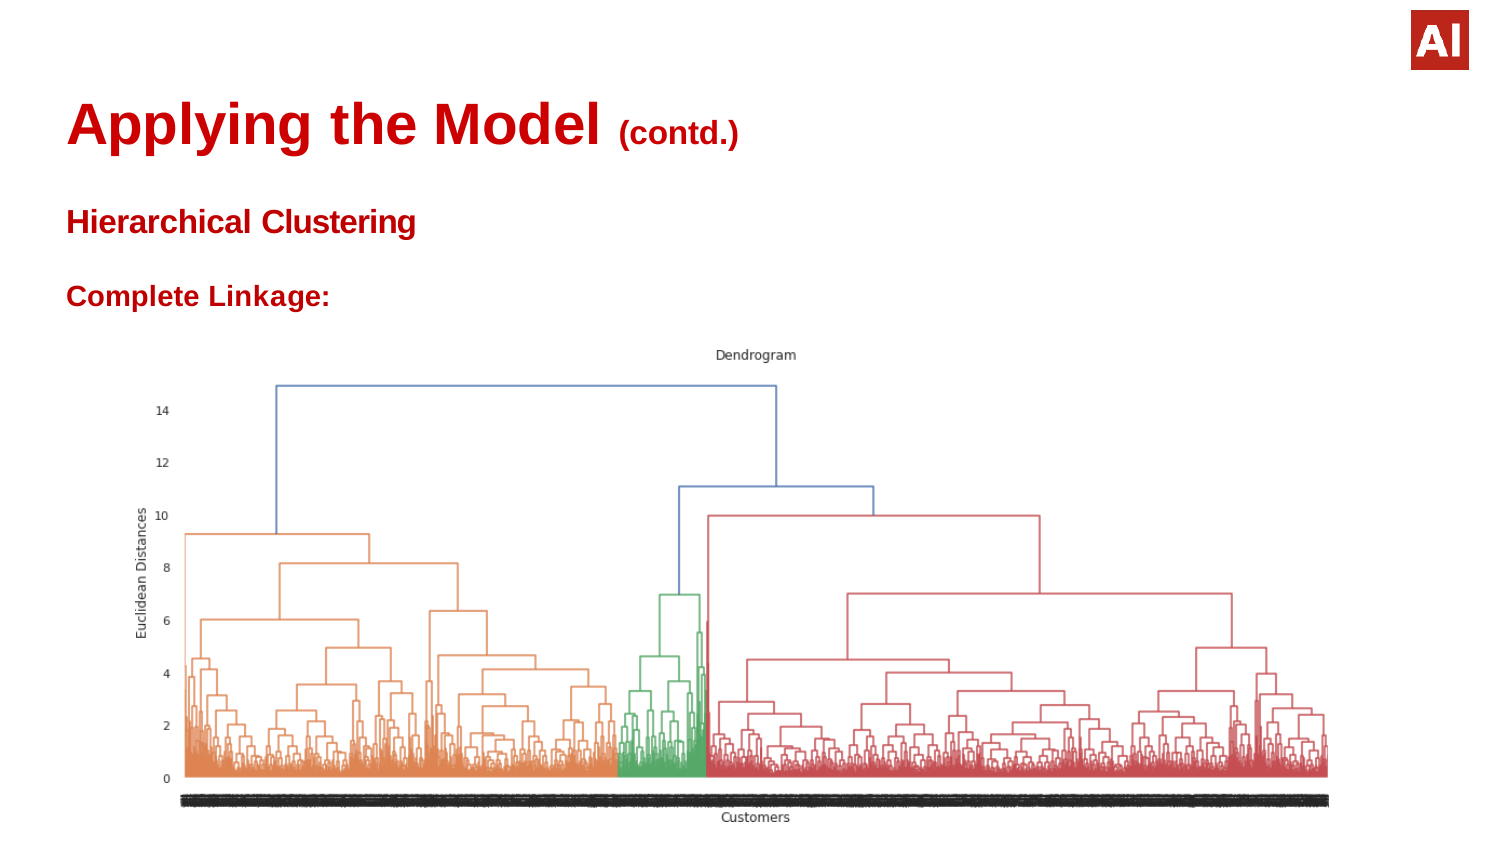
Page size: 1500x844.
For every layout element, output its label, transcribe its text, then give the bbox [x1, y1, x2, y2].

picture [135, 349, 1329, 822]
text_box Hierarchical Clustering Complete Linkage: [64, 198, 422, 313]
picture [1411, 10, 1469, 70]
title Applying the Model (contd.) [64, 84, 745, 228]
